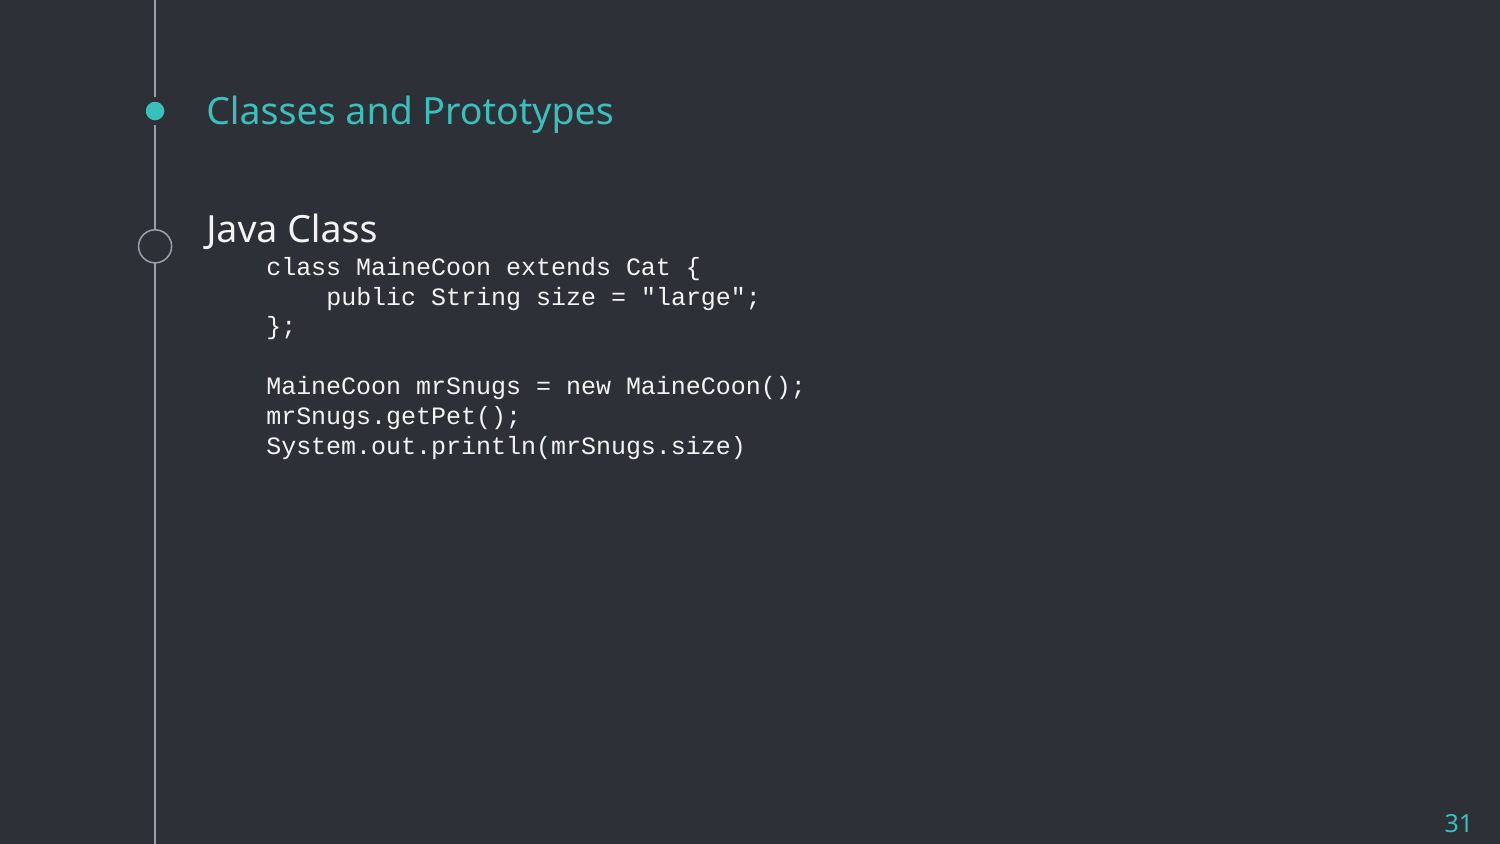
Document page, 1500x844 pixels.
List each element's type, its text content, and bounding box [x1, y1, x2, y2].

list Java Class class MaineCoon extends Cat { public String size = "large"; }; MaineCoon mrSnugs = new MaineCoon(); mrSnugs.getPet(); System.out.println(mrSnugs.size) [191, 189, 1399, 802]
slide_number 31 [1398, 792, 1489, 844]
title Classes and Prototypes [191, 90, 1317, 147]
